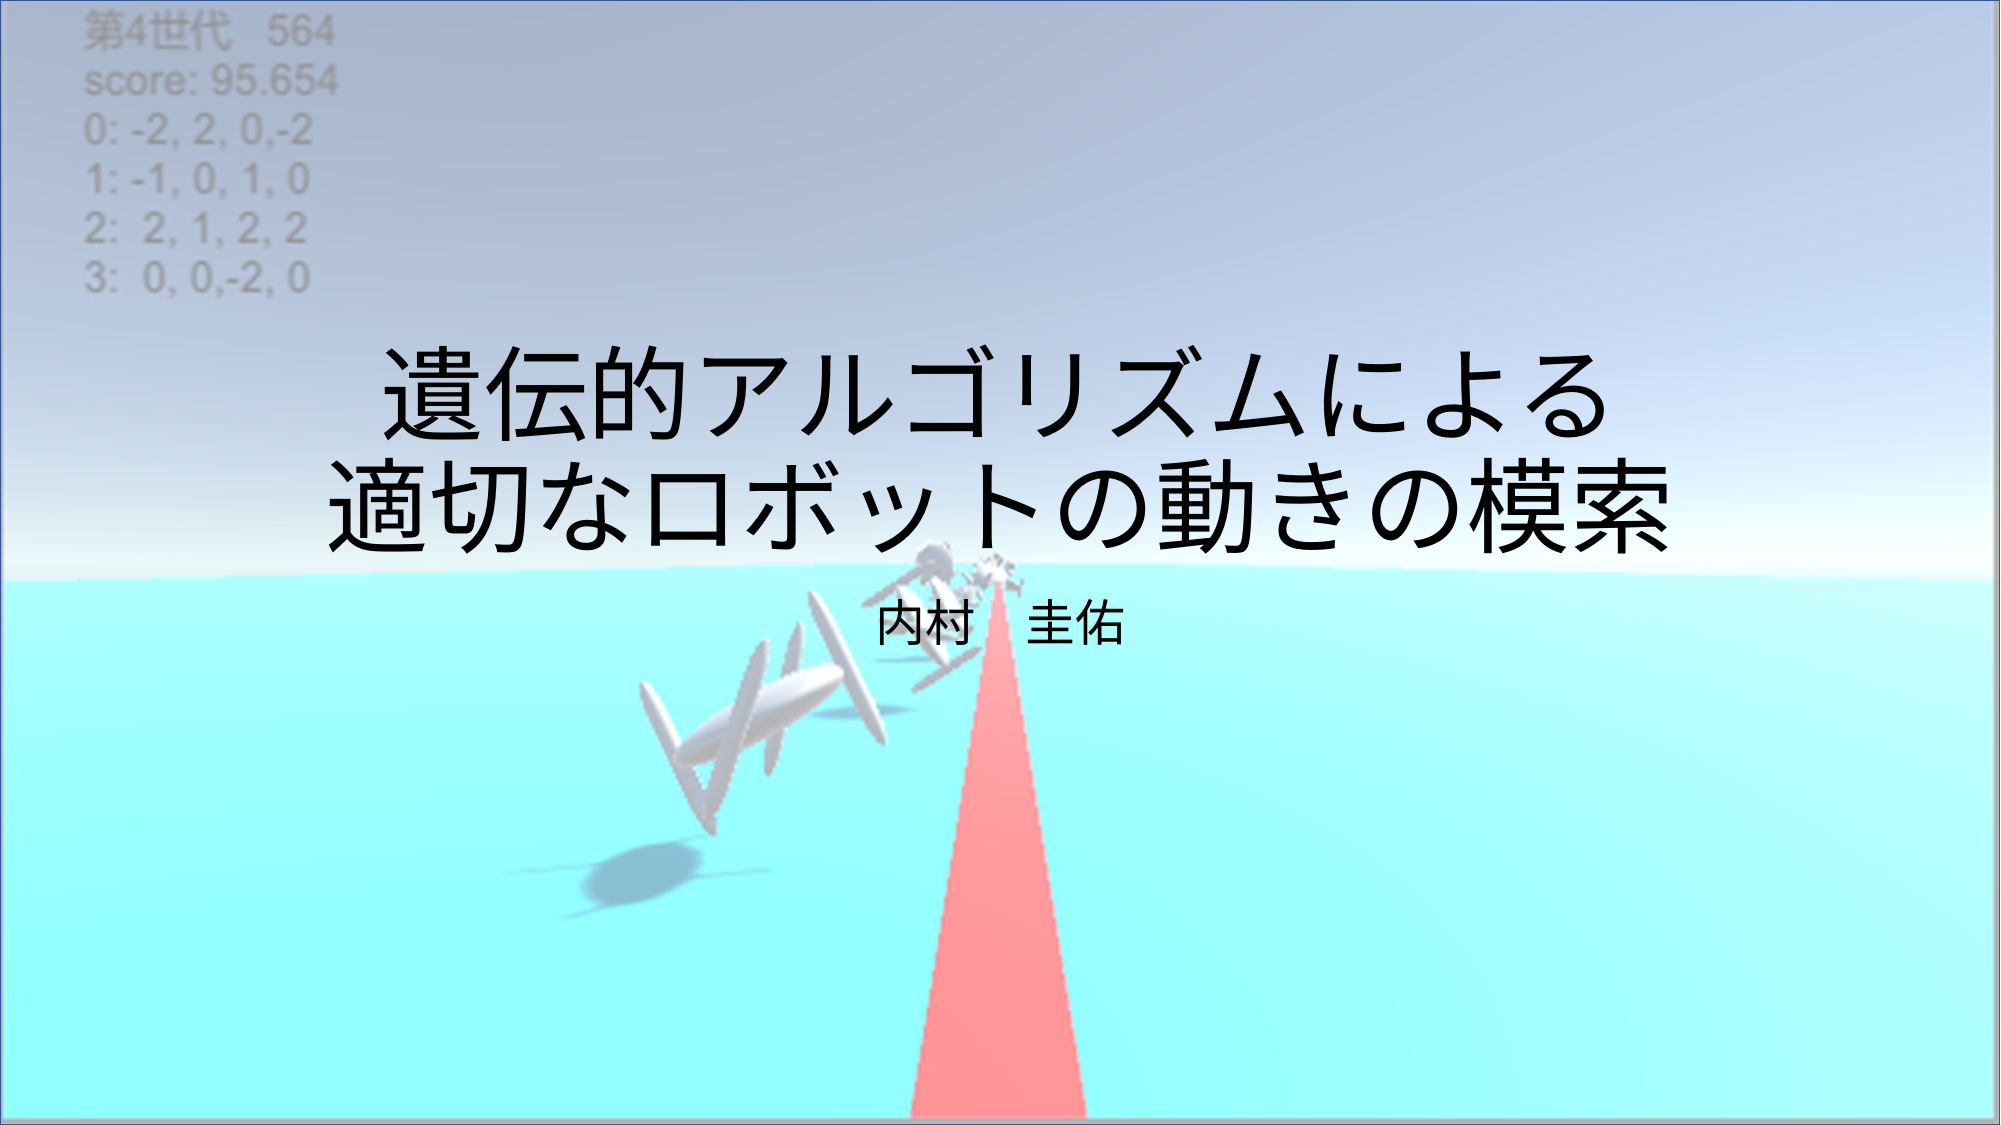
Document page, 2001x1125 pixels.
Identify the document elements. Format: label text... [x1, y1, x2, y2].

text_box [0, 0, 2000, 1125]
title 遺伝的アルゴリズムによる 適切なロボットの動きの模索 [249, 184, 1750, 576]
subtitle 内村 圭佑 [249, 590, 1750, 863]
